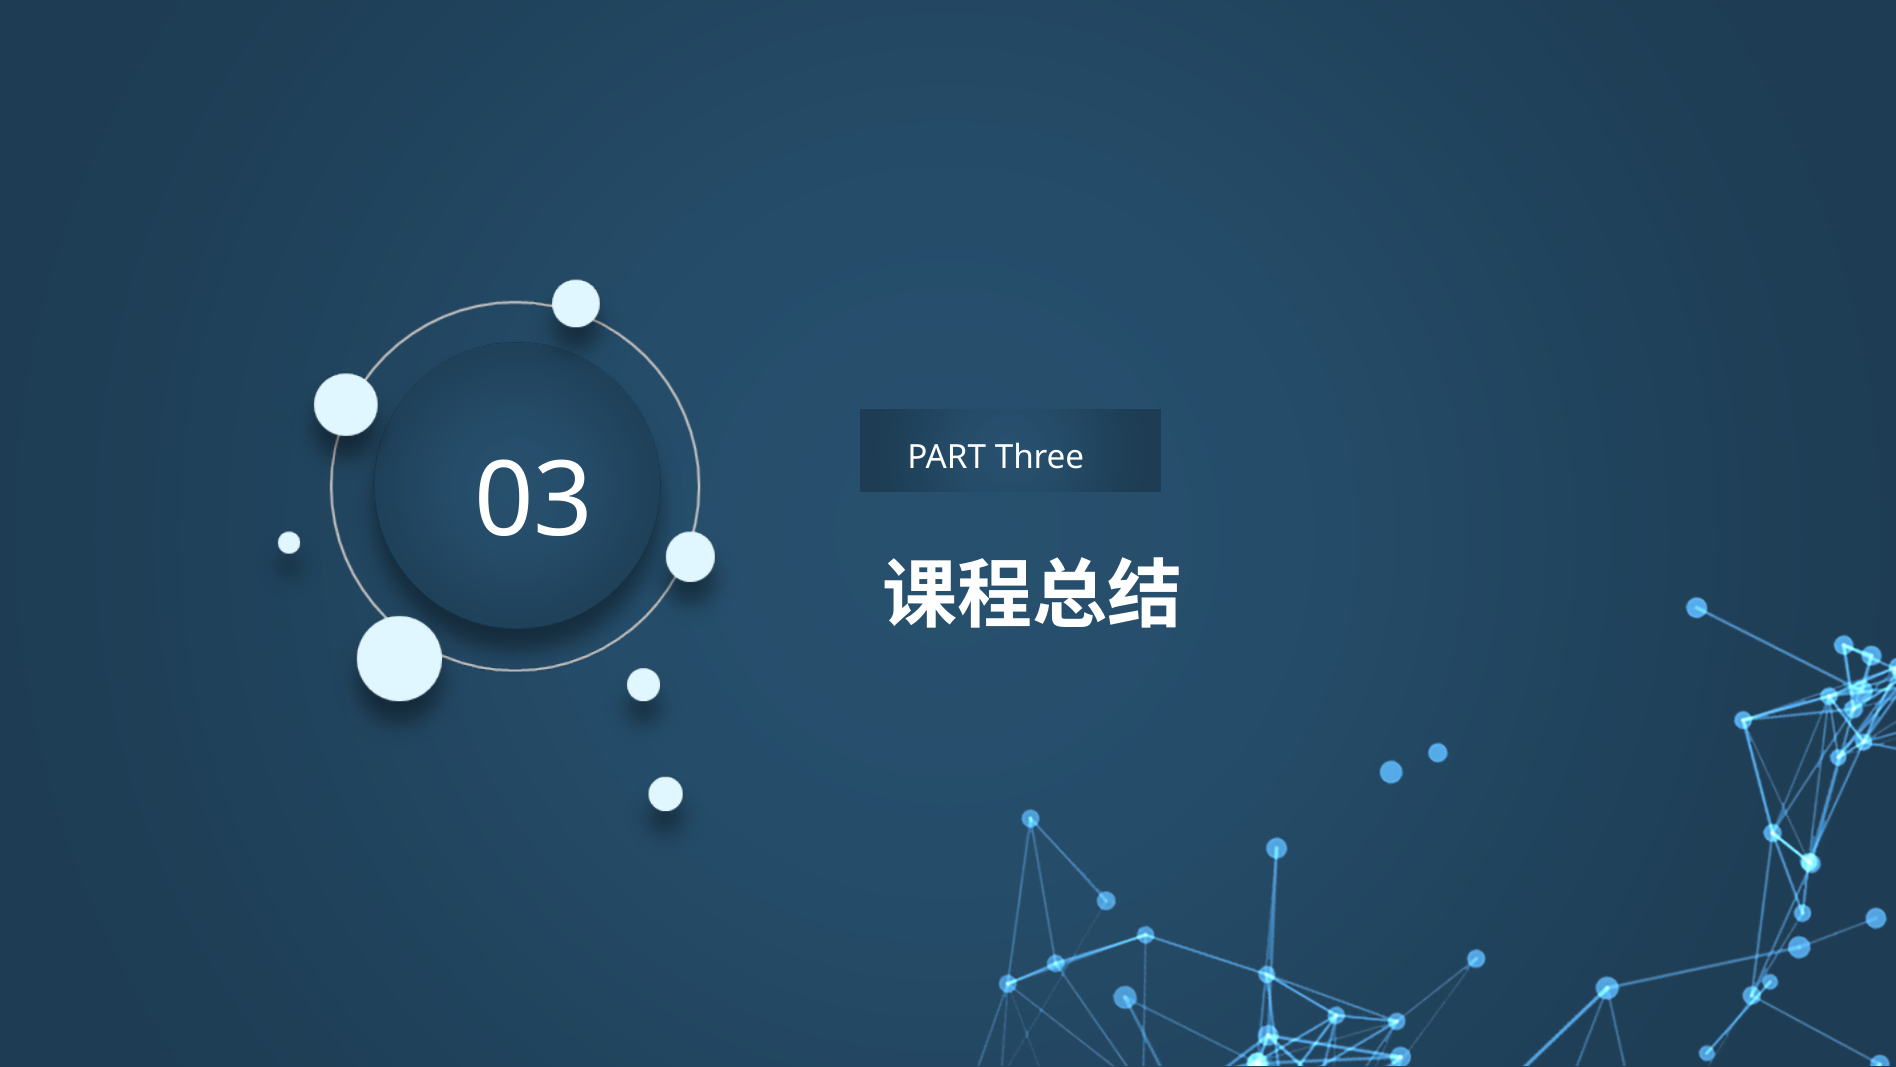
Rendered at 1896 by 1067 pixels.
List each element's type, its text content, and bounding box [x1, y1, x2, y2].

text_box 课程总结 [851, 531, 1213, 637]
picture [0, 0, 1896, 1067]
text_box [859, 409, 1162, 492]
